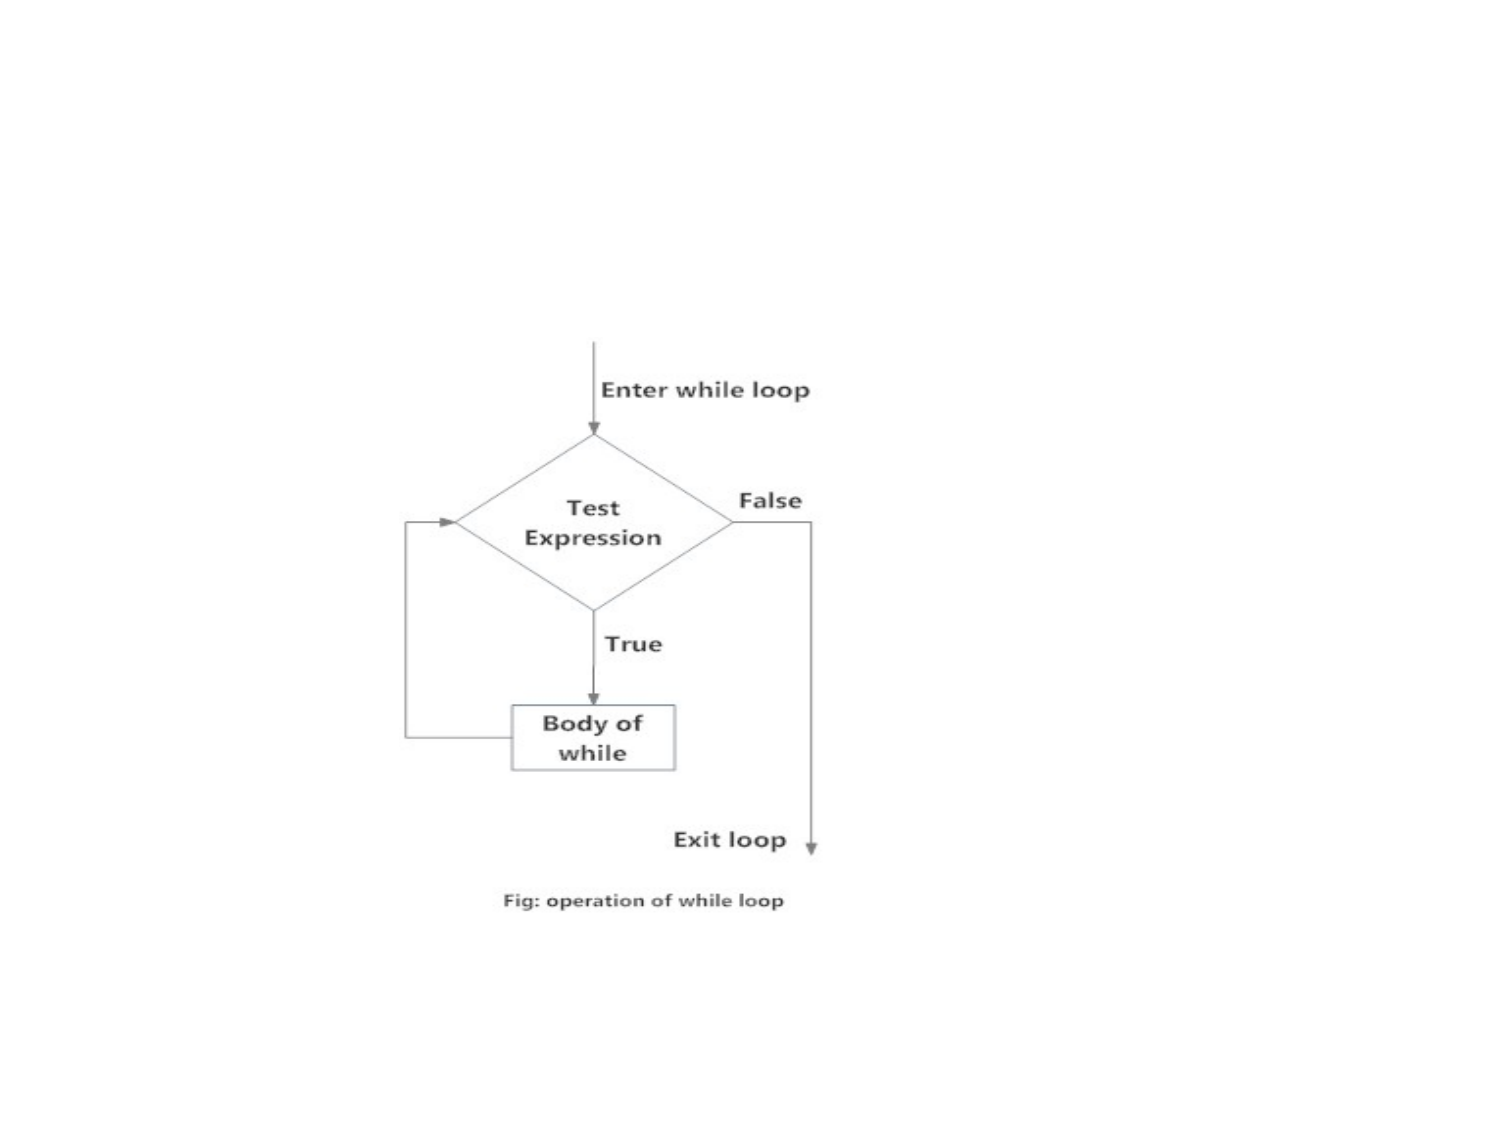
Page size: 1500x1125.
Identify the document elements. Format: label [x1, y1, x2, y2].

picture [399, 337, 837, 919]
